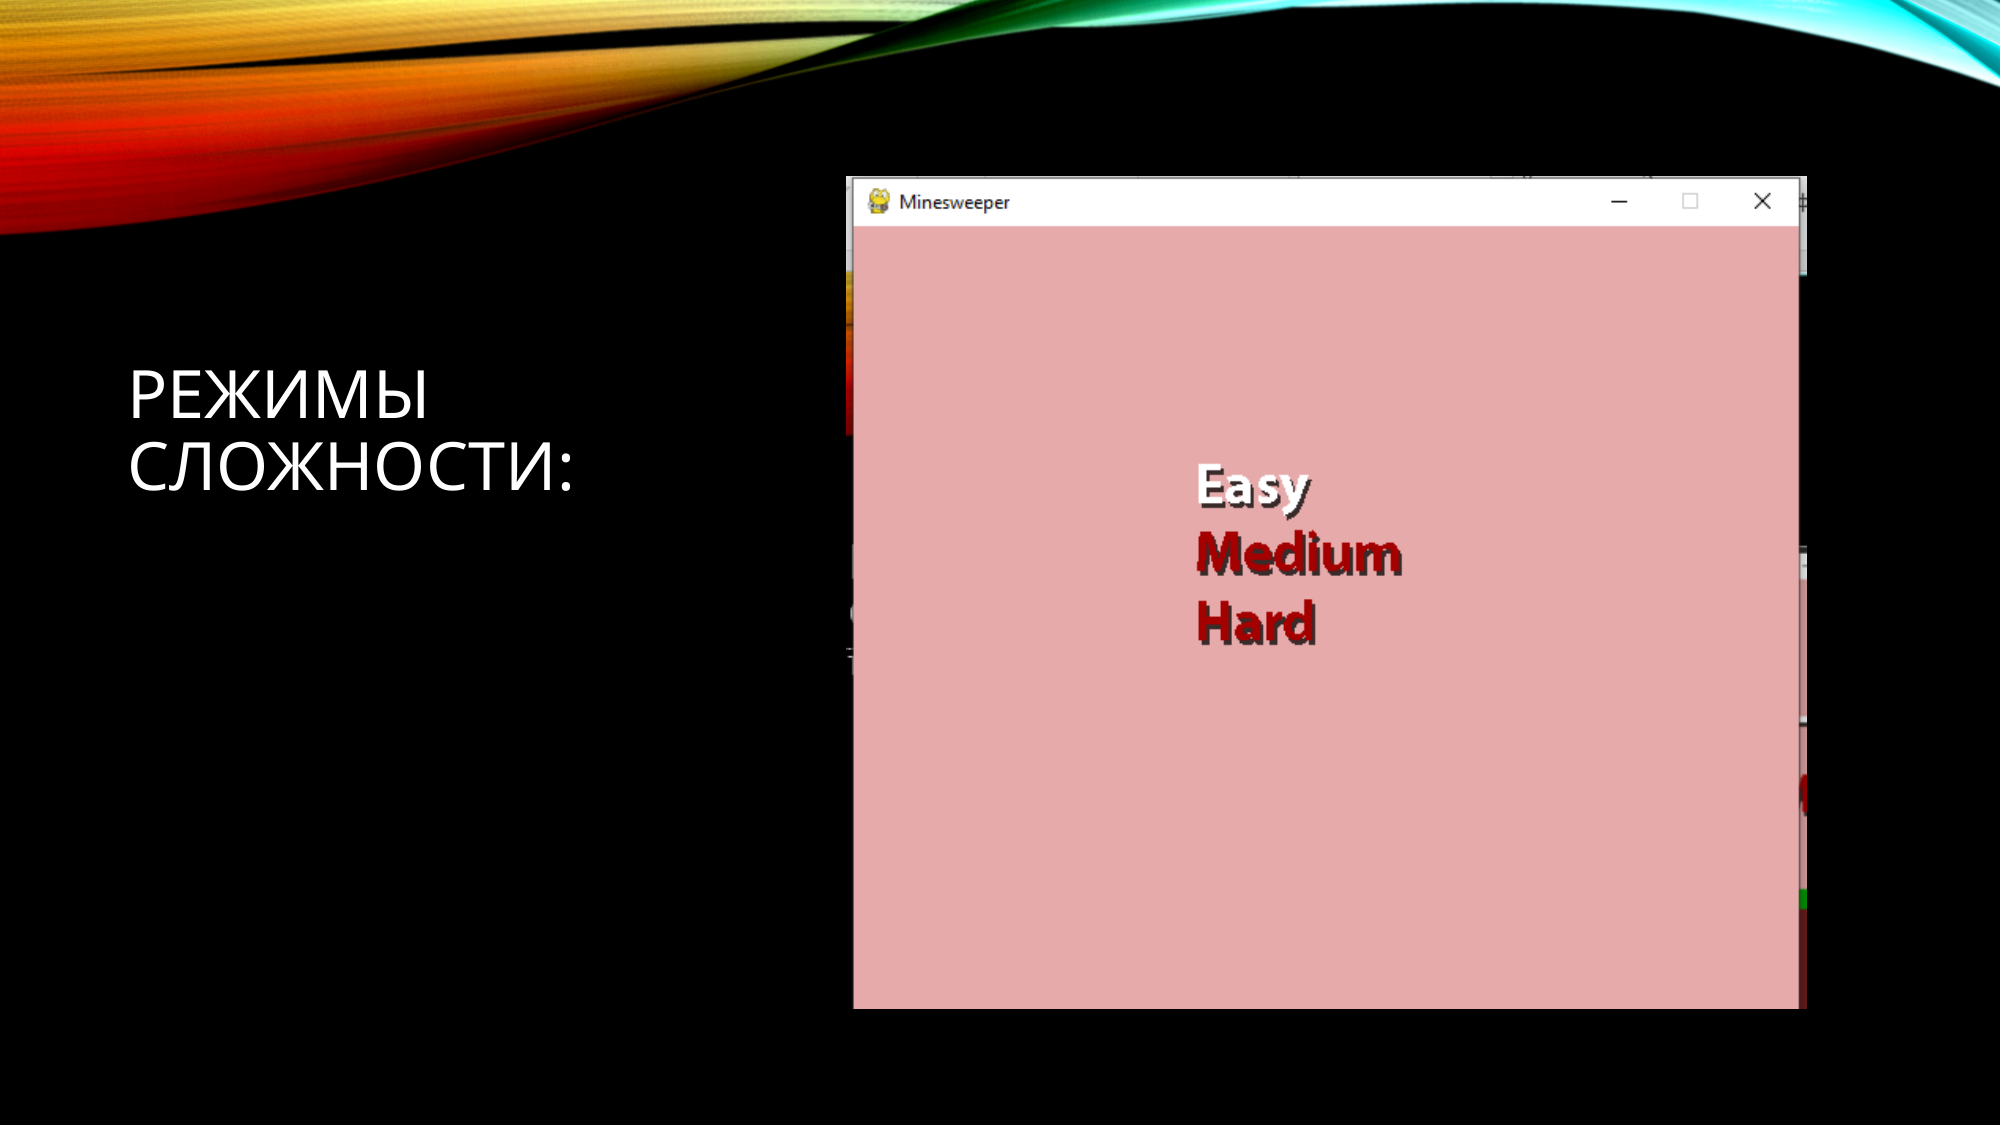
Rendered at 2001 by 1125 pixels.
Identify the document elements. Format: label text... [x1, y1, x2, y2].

title Режимы сложности: [112, 249, 788, 513]
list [846, 176, 1807, 1009]
picture [0, 0, 2000, 237]
